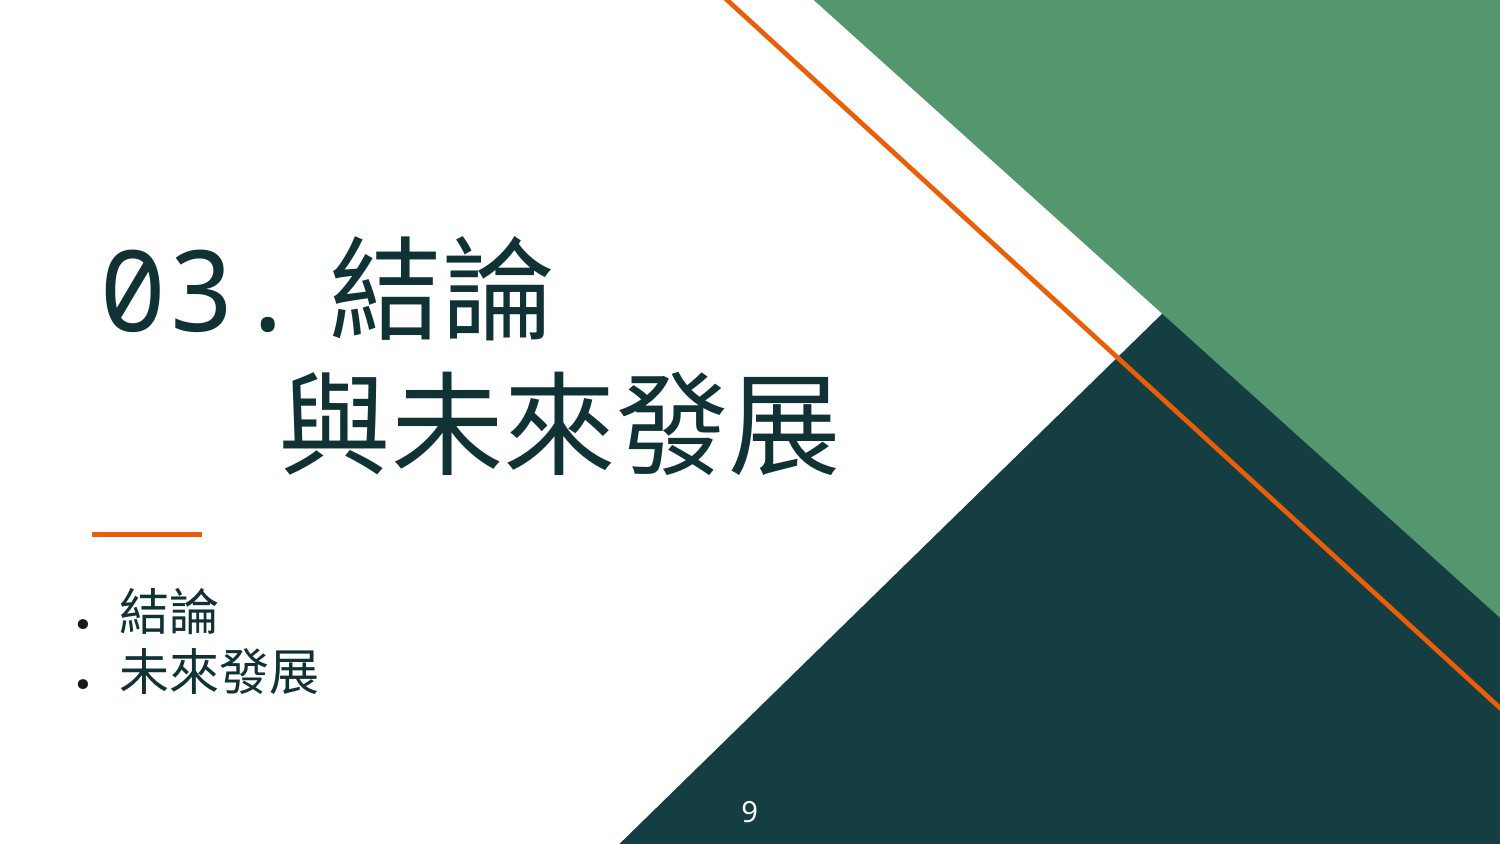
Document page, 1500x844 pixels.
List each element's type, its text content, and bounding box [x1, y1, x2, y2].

title 03.結論 與未來發展 [85, 82, 603, 505]
subtitle ．結論 ．未來發展 [54, 565, 603, 826]
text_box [608, 0, 1500, 844]
